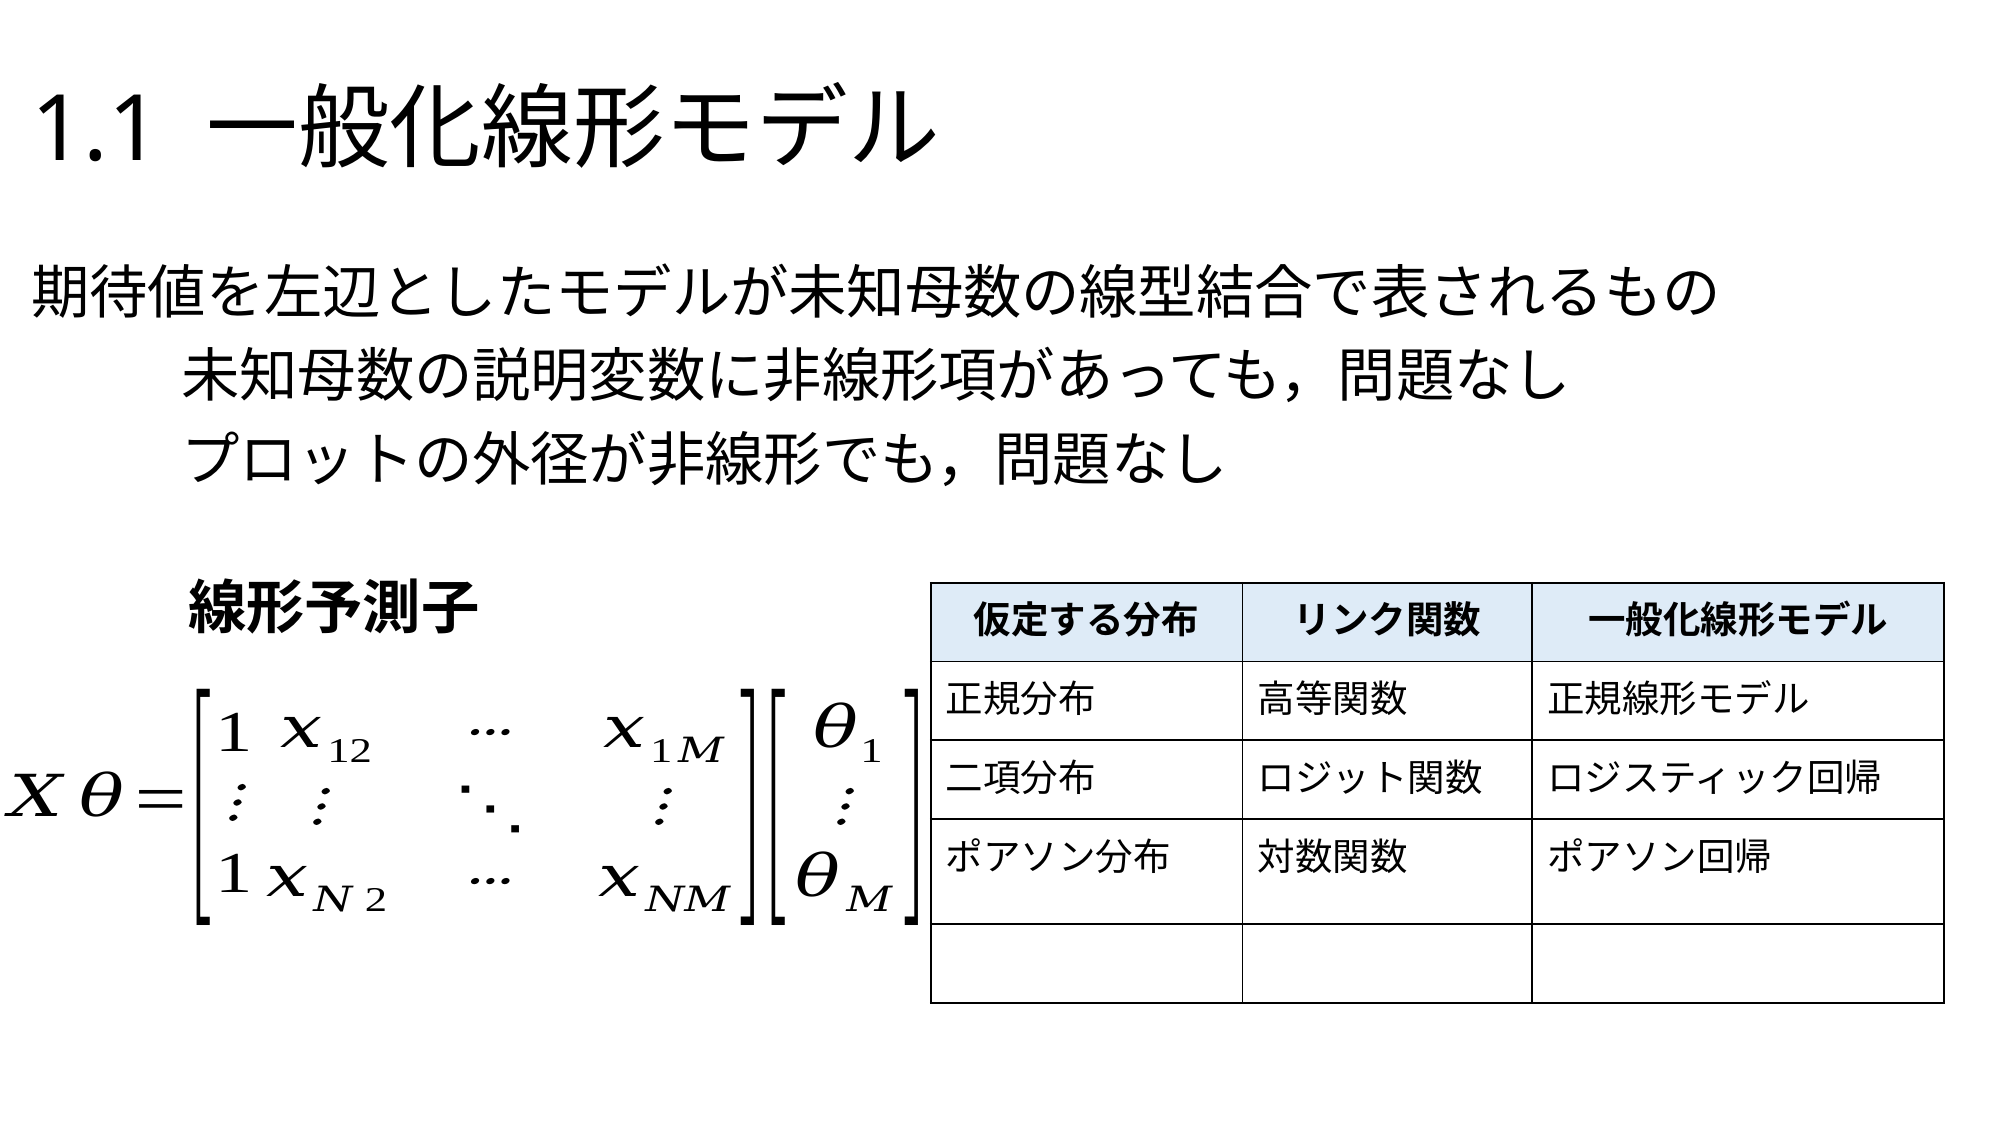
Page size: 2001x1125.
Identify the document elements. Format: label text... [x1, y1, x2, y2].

table_cell 対数関数 [1243, 820, 1531, 923]
table_cell ロジスティック回帰 [1533, 741, 1943, 818]
table_cell ポアソン分布 [932, 820, 1242, 923]
table_cell 二項分布 [932, 741, 1242, 818]
title 1.1 一般化線形モデル [16, 22, 1975, 240]
table_cell [1533, 925, 1943, 1002]
table_cell [932, 925, 1242, 1002]
table_cell [1243, 925, 1531, 1002]
text_box 線形予測子 [173, 562, 495, 648]
table_cell 正規分布 [932, 662, 1242, 739]
table_cell 正規線形モデル [1533, 662, 1943, 739]
table_cell ポアソン回帰 [1533, 820, 1943, 923]
table_header 一般化線形モデル [1533, 584, 1943, 661]
table_cell 高等関数 [1243, 662, 1531, 739]
table_cell ロジット関数 [1243, 741, 1531, 818]
table_header 仮定する分布 [932, 584, 1242, 661]
table_header リンク関数 [1243, 584, 1531, 661]
list 期待値を左辺としたモデルが未知母数の線型結合で表されるもの 未知母数の説明変数に非線形項があっても，問題なし プロットの外径が非線形でも，問題なし [16, 255, 1945, 528]
